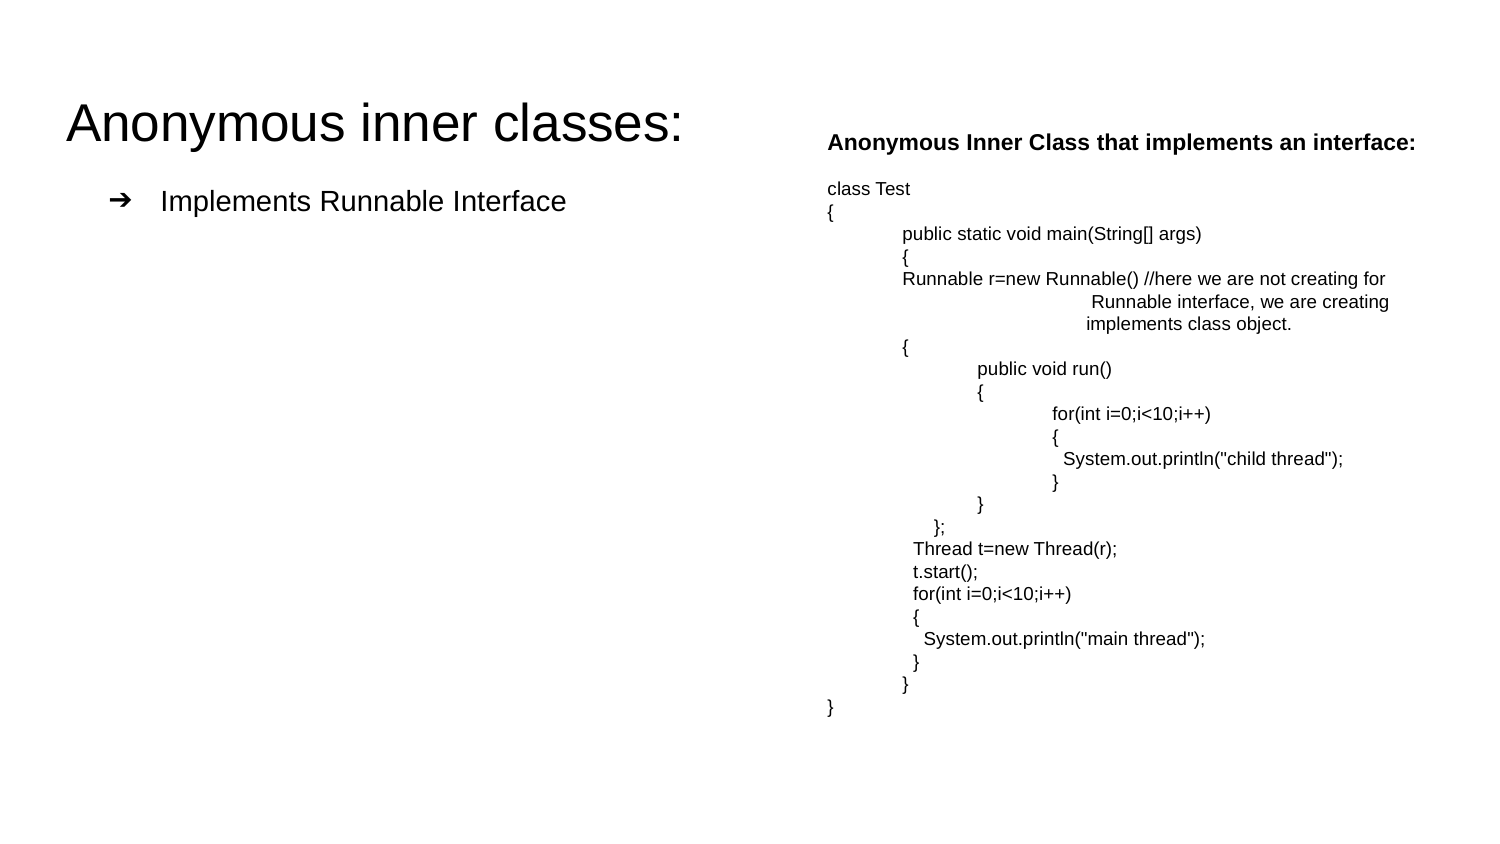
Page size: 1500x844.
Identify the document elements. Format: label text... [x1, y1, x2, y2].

title Anonymous inner classes: [51, 72, 1449, 167]
text_box Anonymous Inner Class that implements an interface: class Test { public static void main(String[] args) { Runnable r=new Runnable() //here we are not creating for Runnable interface, we are creating implements class object. { public void run() { for(int i=0;i<10;i++) { System.out.println("child thread"); } } }; Thread t=new Thread(r); t.start(); for(int i=0;i<10;i++) { System.out.println("main thread"); } } } [812, 112, 1500, 733]
text_box Implements Runnable Interface [70, 166, 758, 232]
